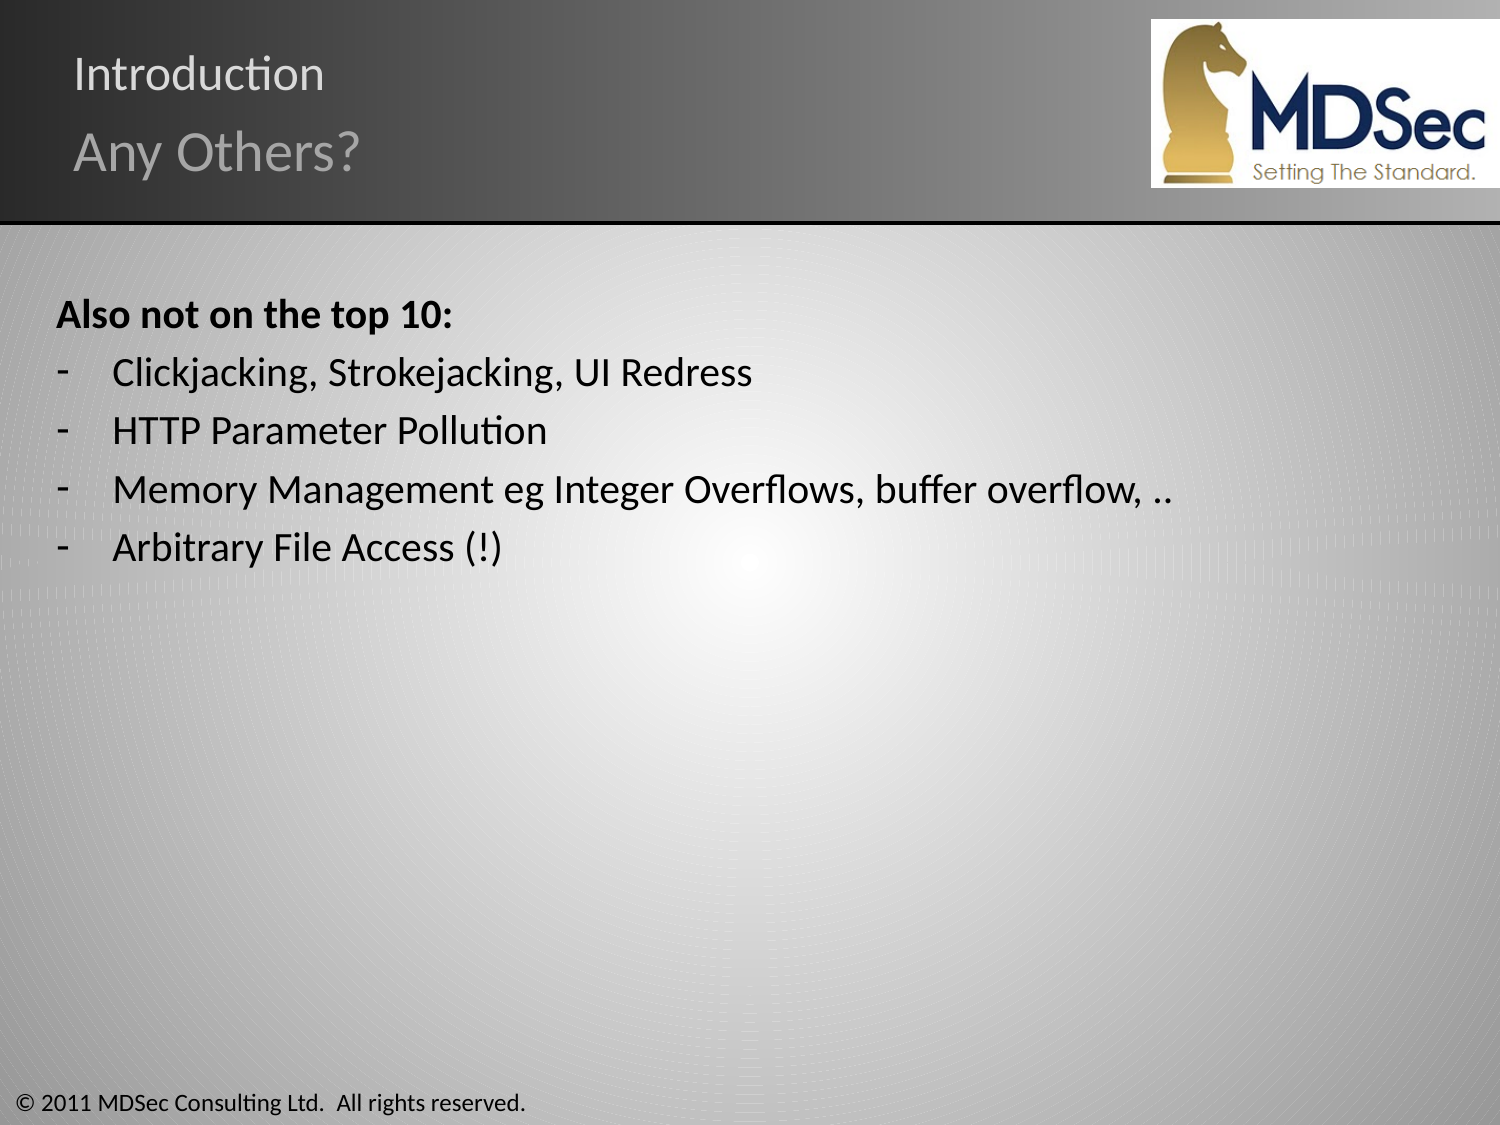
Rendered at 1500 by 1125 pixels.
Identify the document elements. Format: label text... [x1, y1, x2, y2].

title Introduction [58, 33, 1149, 105]
list Also not on the top 10: Clickjacking, Strokejacking, UI Redress HTTP Parameter Pollution Memory Management eg Integer Overflows, buffer overflow, .. Arbitrary File Access (!) [41, 278, 1471, 1065]
picture [1151, 19, 1500, 188]
list Any Others? [58, 105, 1149, 176]
